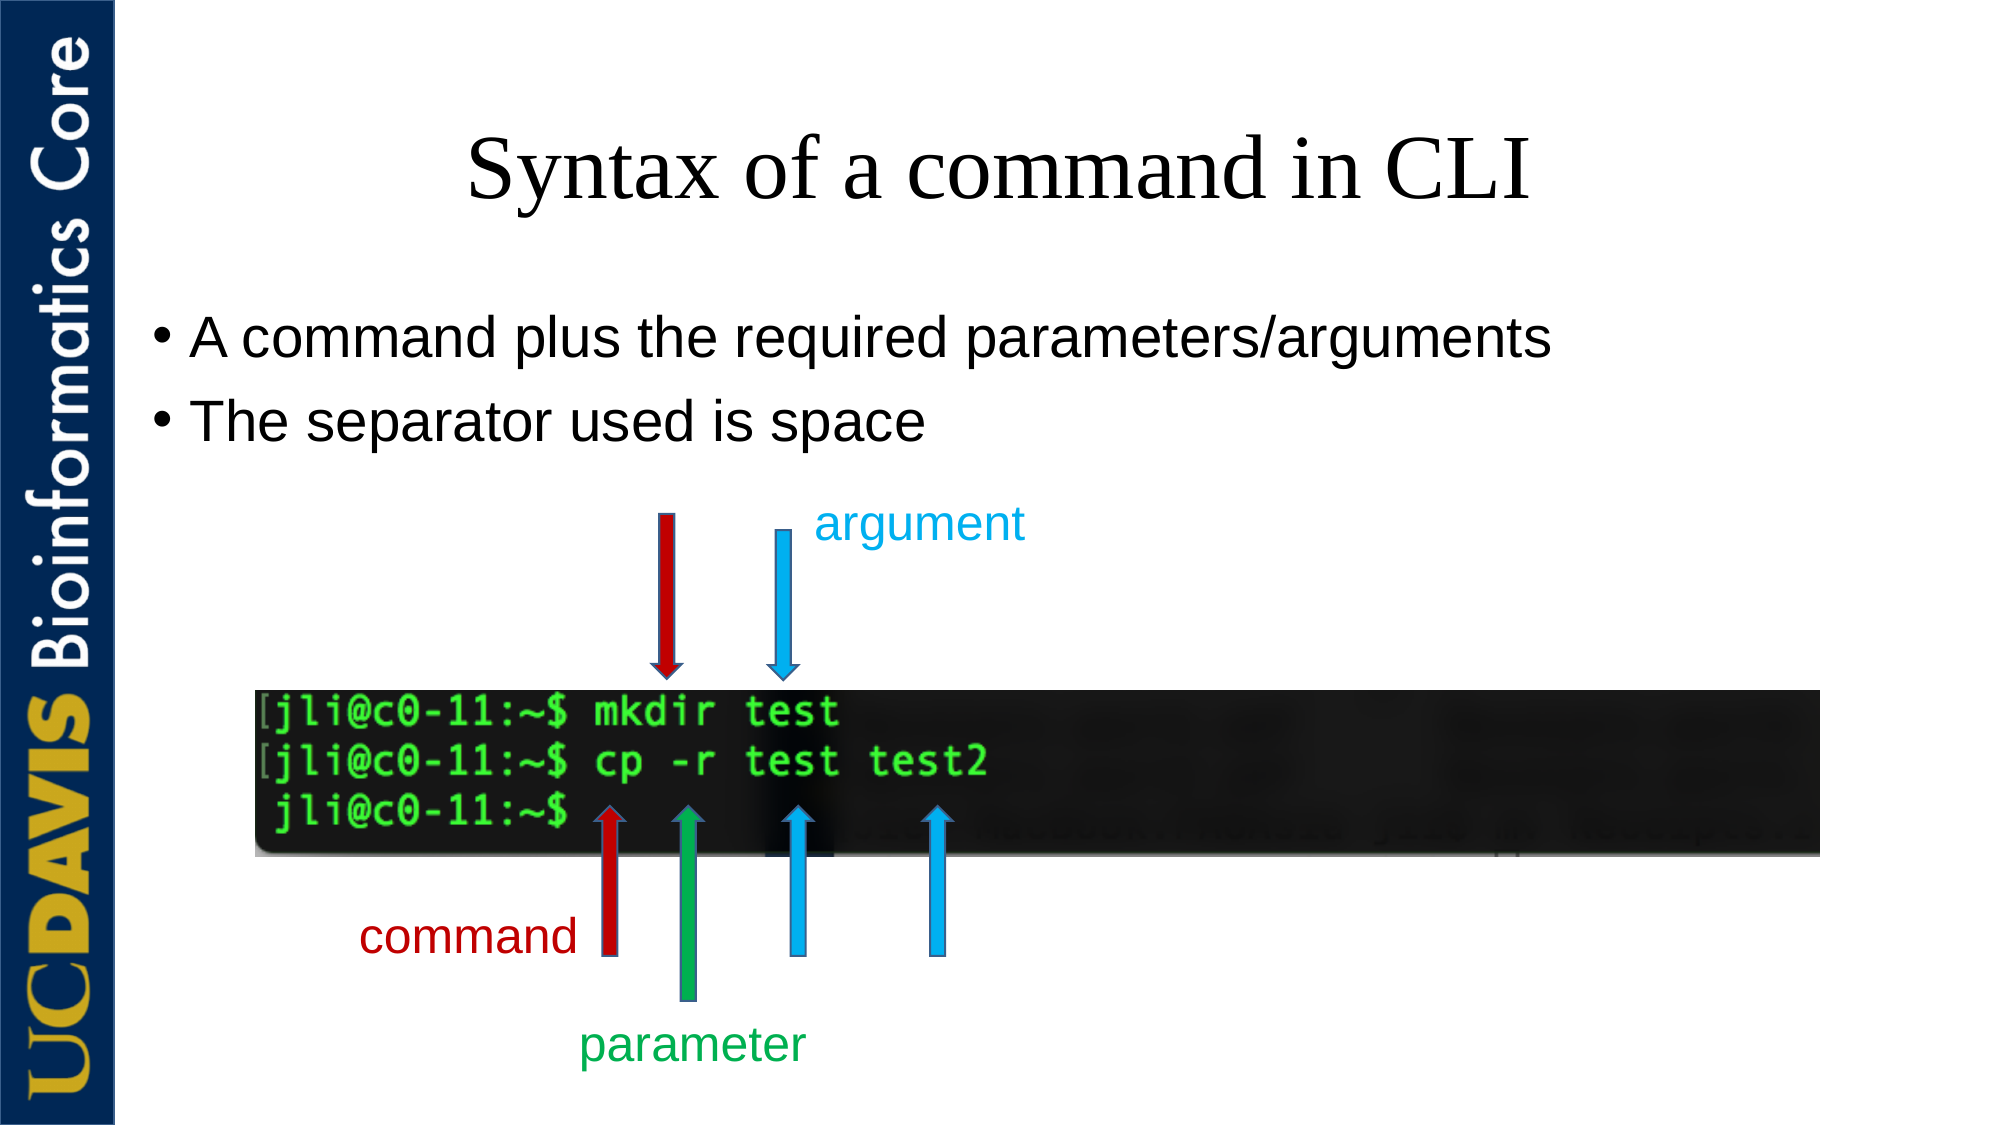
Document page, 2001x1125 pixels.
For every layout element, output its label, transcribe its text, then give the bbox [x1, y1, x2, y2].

text_box parameter [564, 1003, 822, 1079]
list A command plus the required parameters/arguments The separator used is space [137, 299, 1863, 524]
picture [255, 690, 1820, 857]
text_box [929, 857, 947, 957]
title Syntax of a command in CLI [137, 59, 1863, 278]
text_box command [344, 896, 594, 971]
text_box [679, 857, 697, 1002]
picture [8, 0, 112, 1121]
text_box [601, 857, 619, 957]
text_box [789, 857, 807, 957]
text_box argument [799, 483, 1041, 558]
text_box [649, 512, 685, 681]
text_box [765, 529, 801, 682]
